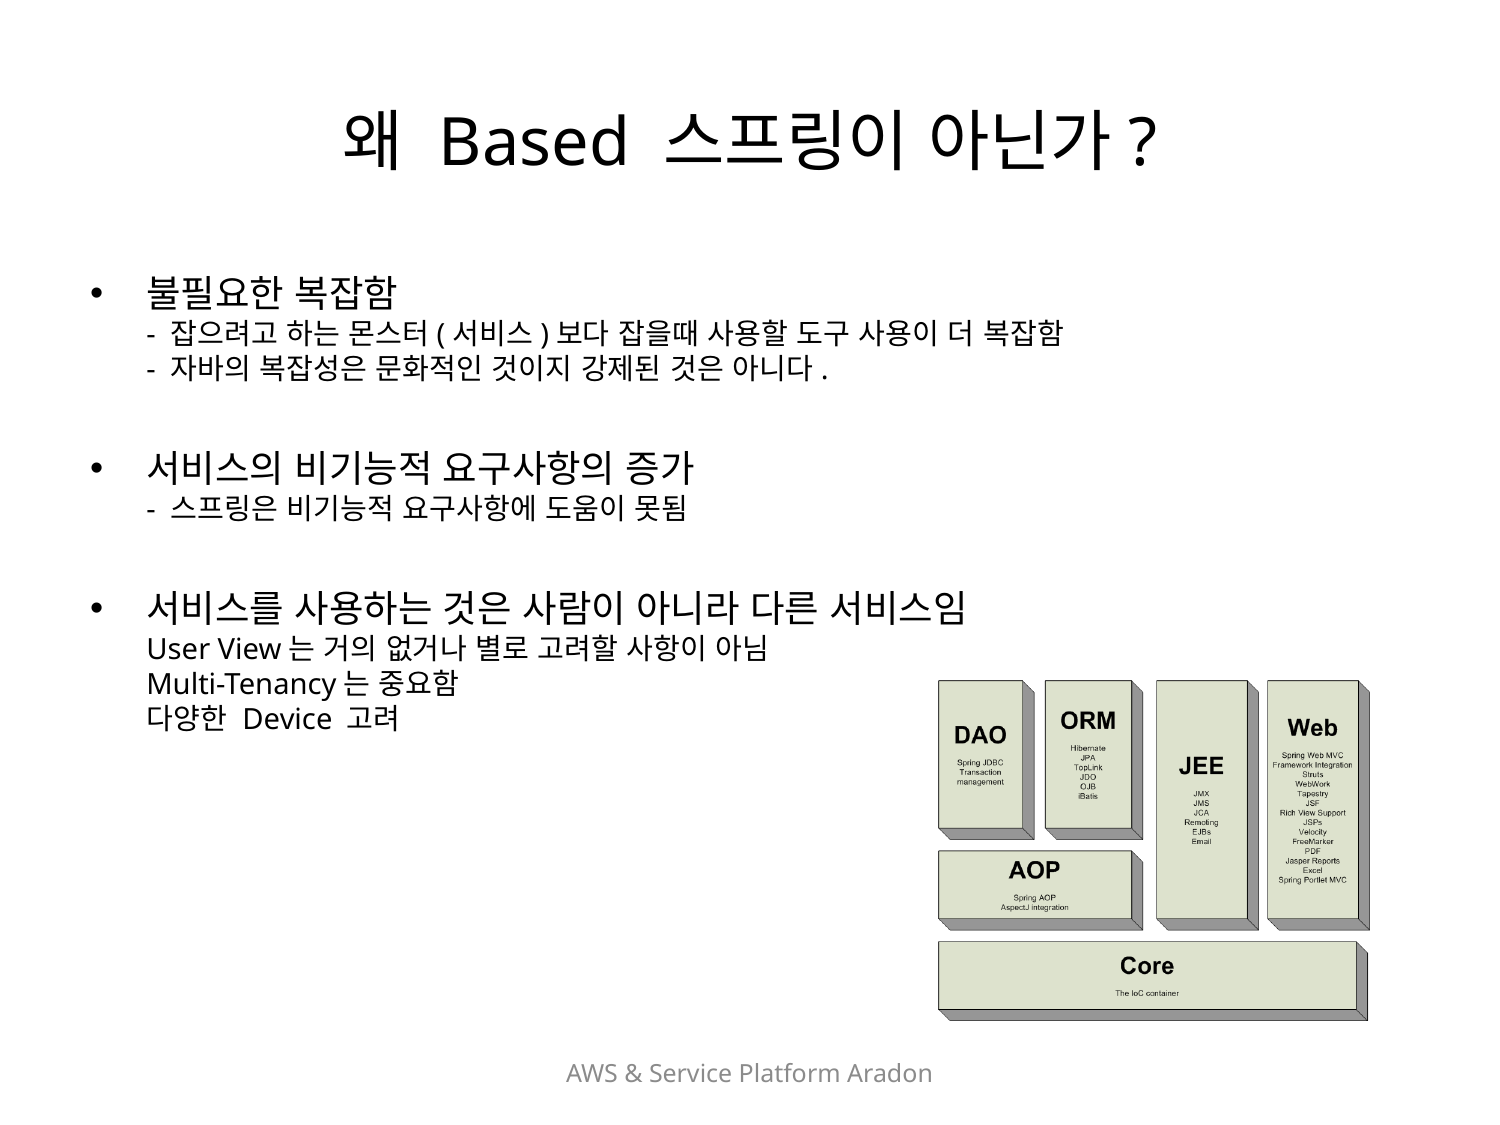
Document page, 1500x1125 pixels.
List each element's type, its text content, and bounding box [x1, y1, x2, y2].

list 불필요한 복잡함 - 잡으려고 하는 몬스터(서비스)보다 잡을때 사용할 도구 사용이 더 복잡함 - 자바의 복잡성은 문화적인 것이지 강제된 것은 아니다. 서비스의 비기능적 요구사항의 증가 - 스프링은 비기능적 요구사항에 도움이 못됨 서비스를 사용하는 것은 사람이 아니라 다른 서비스임 User View는 거의 없거나 별로 고려할 사항이 아님 Multi-Tenancy는 중요함 다양한 Device 고려 [75, 262, 1425, 1005]
picture [938, 680, 1370, 1021]
title 왜 Based 스프링이 아닌가? [75, 45, 1425, 233]
footer AWS & Service Platform Aradon [512, 1042, 988, 1103]
